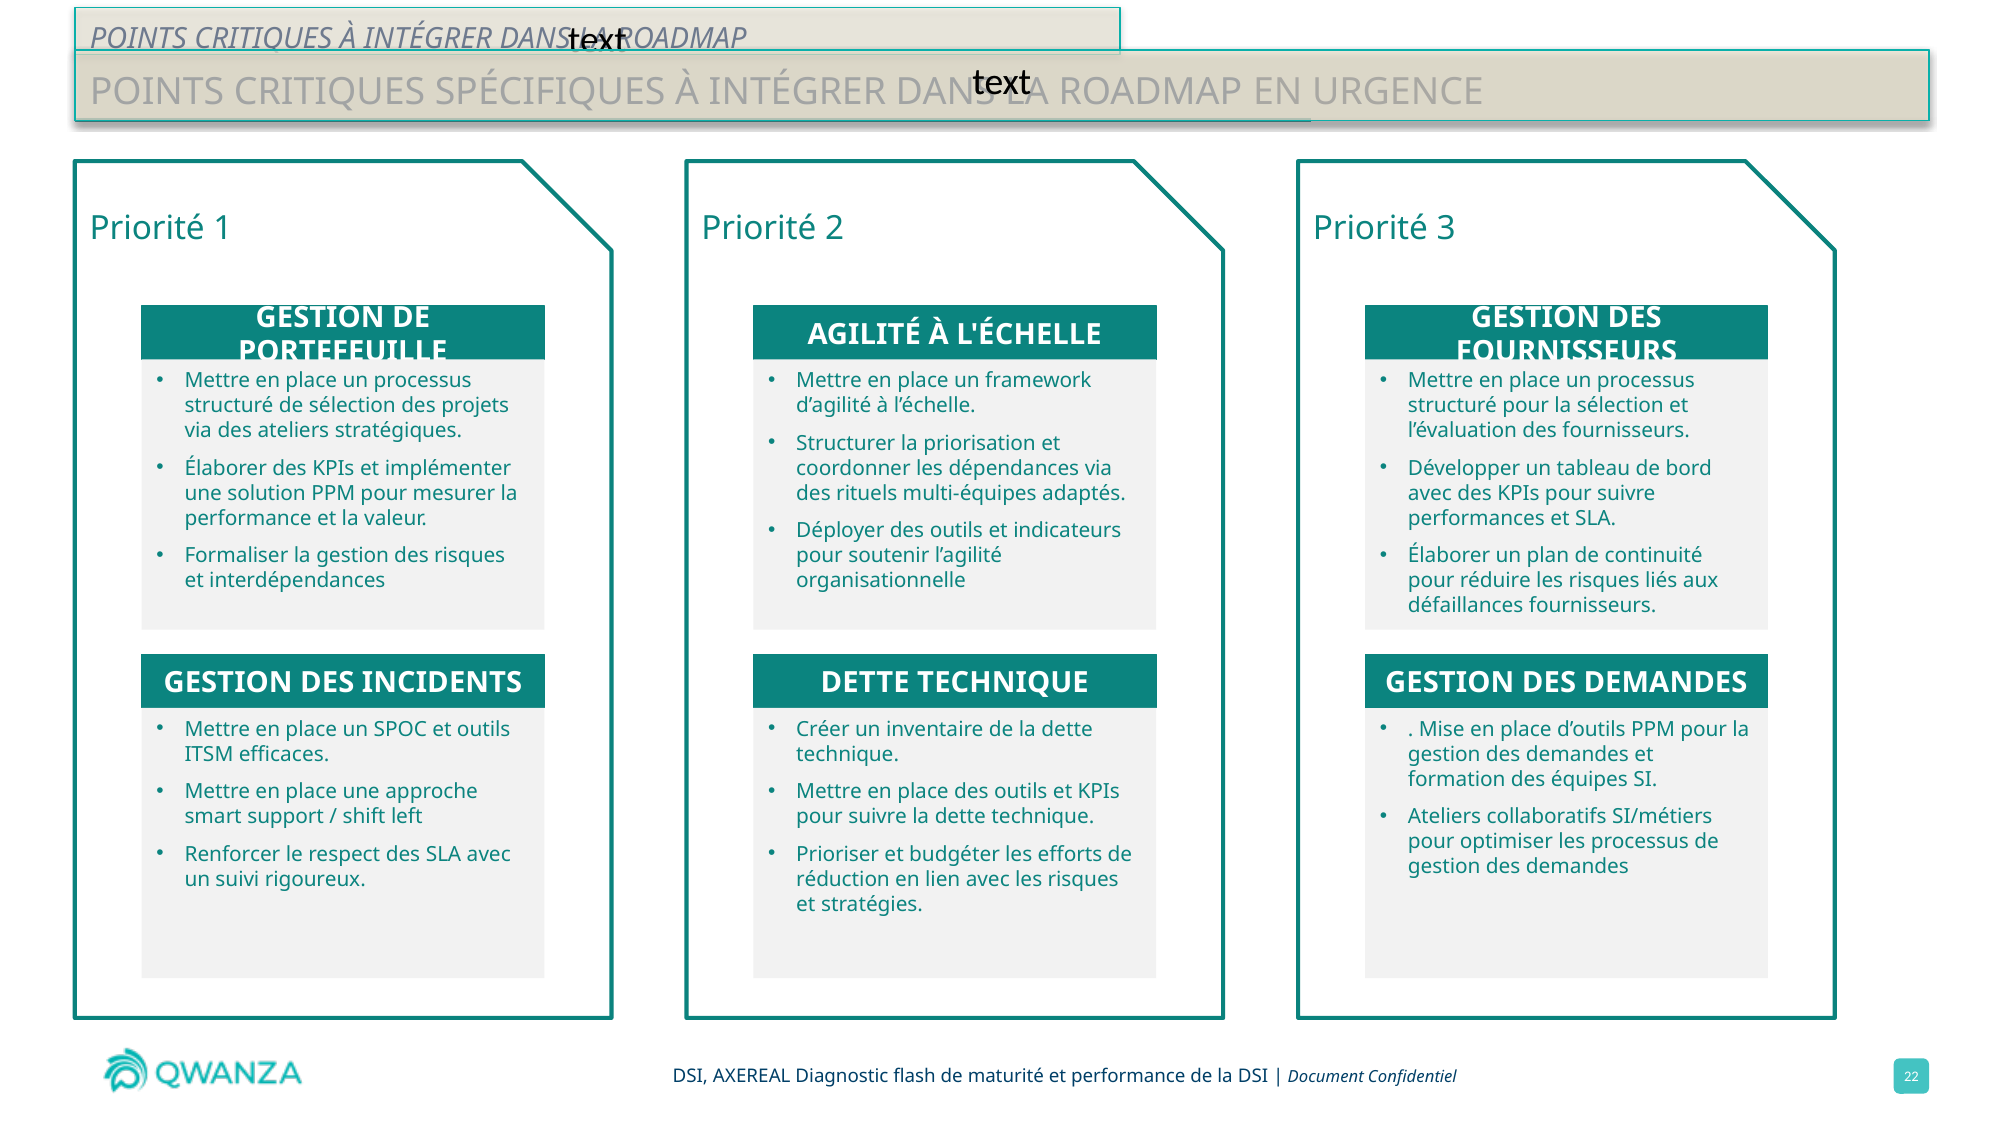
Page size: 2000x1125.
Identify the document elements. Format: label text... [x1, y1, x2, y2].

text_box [1297, 160, 1836, 1019]
text_box [74, 7, 553, 47]
text_box text [553, 7, 642, 46]
text_box text [957, 49, 1047, 110]
text_box [74, 49, 1930, 121]
picture [99, 1042, 308, 1098]
slide_number 22 [1893, 1058, 1930, 1094]
text_box [642, 7, 1121, 46]
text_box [74, 160, 612, 1019]
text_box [686, 160, 1224, 1019]
